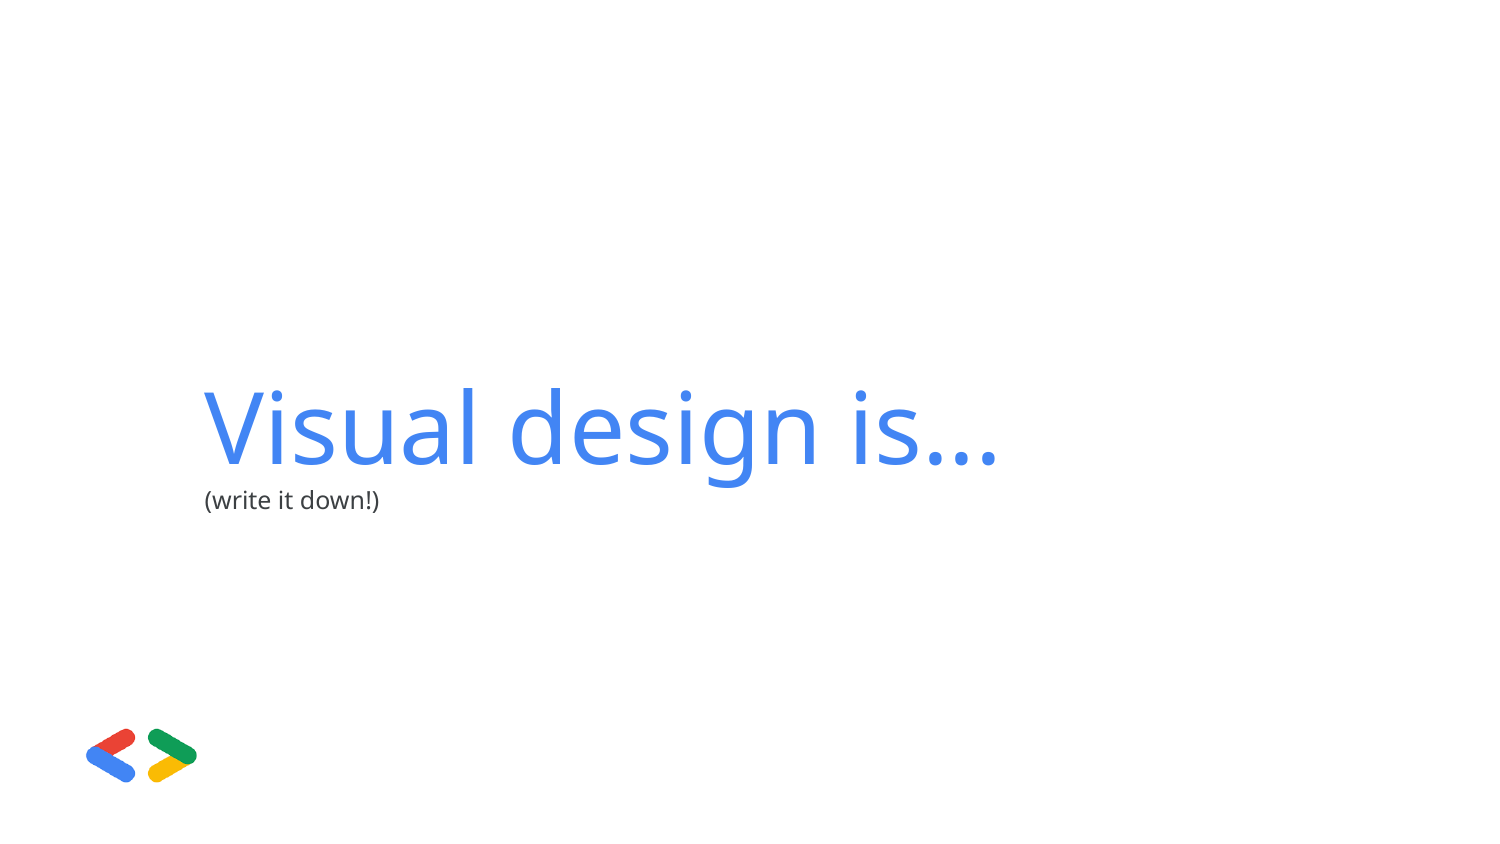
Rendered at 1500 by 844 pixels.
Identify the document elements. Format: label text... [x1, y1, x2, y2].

picture [83, 727, 198, 784]
text_box Visual design is... (write it down!) [204, 364, 1296, 521]
